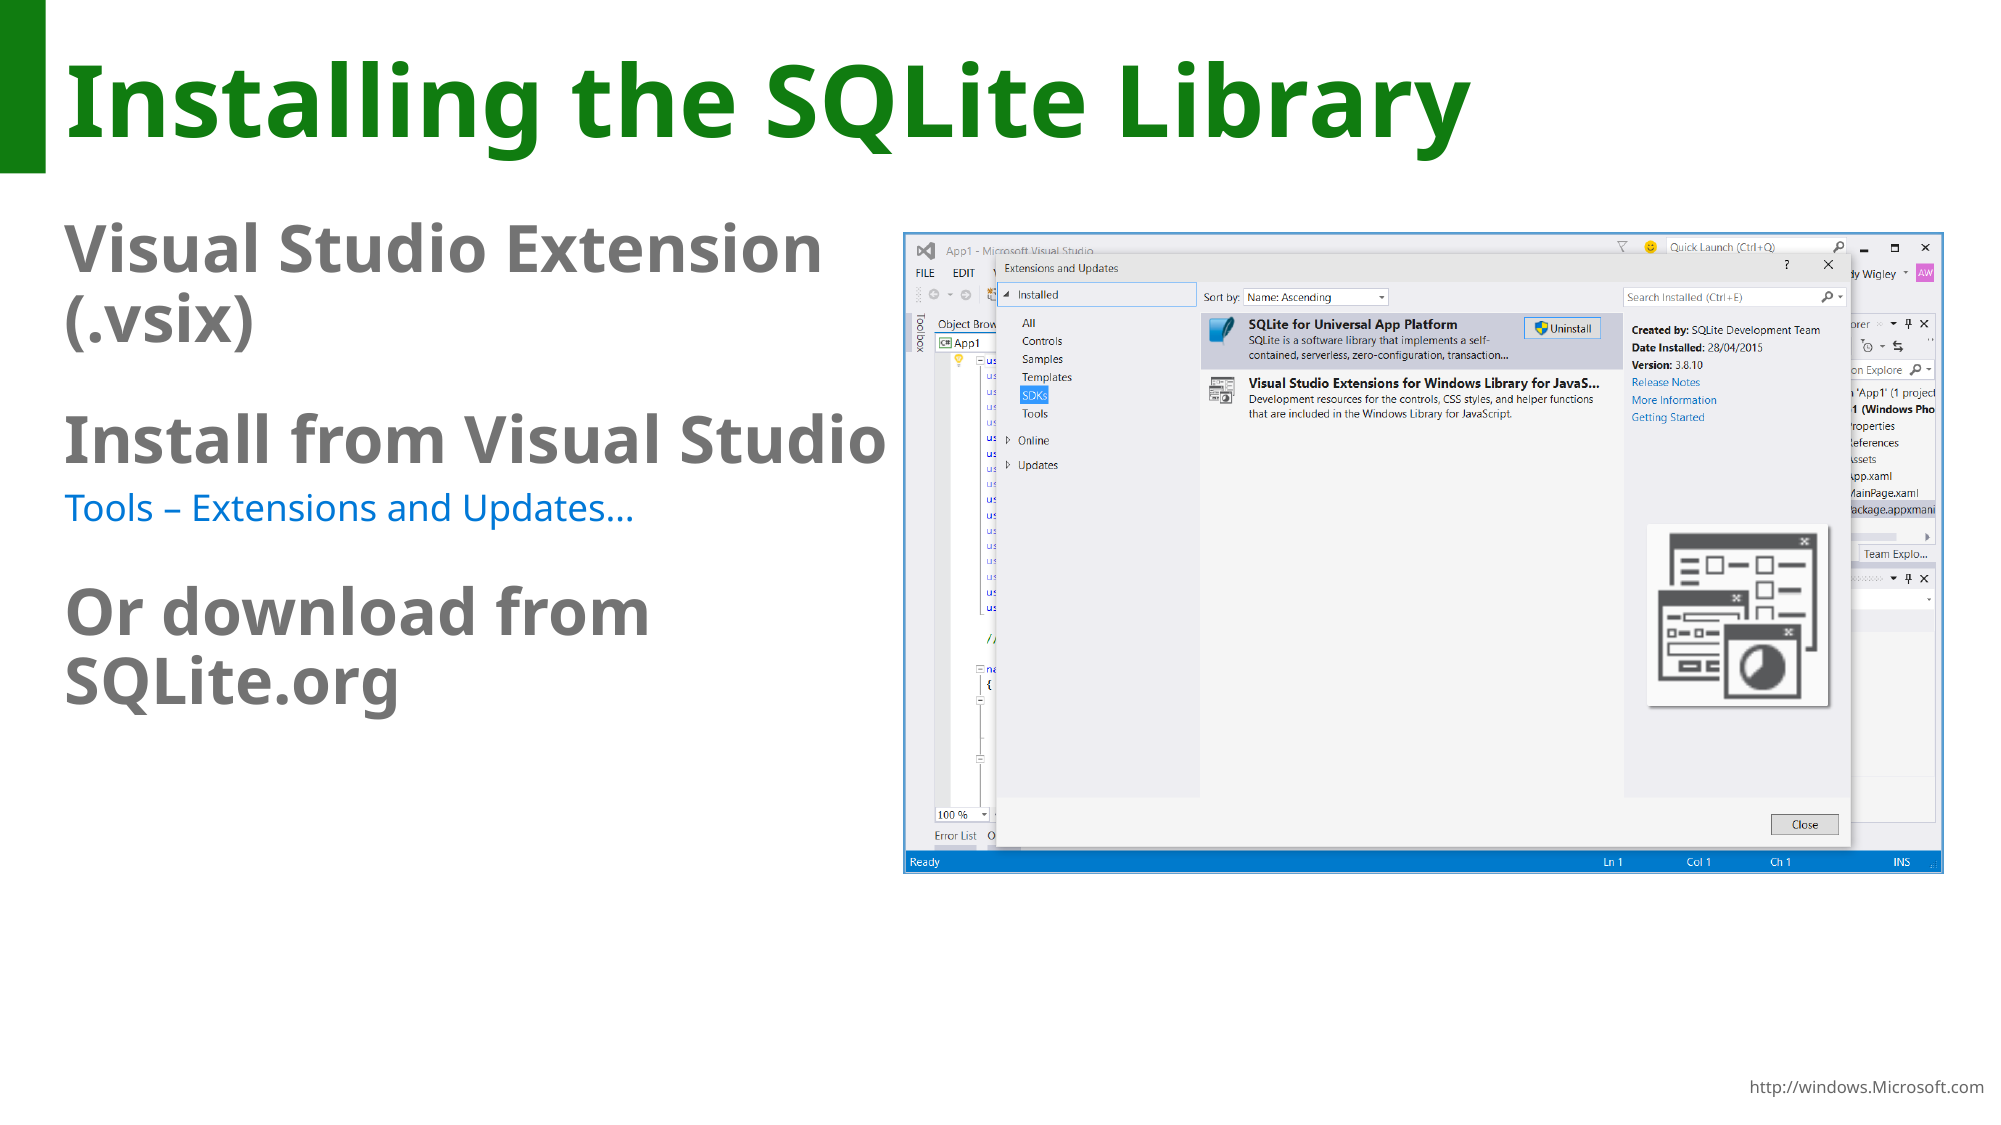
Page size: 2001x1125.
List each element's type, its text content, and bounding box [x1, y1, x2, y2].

picture [903, 232, 1944, 874]
list Visual Studio Extension (.vsix) Install from Visual Studio Tools – Extensions and Updates… Or download from SQLite.org [42, 197, 923, 1125]
title Installing the SQLite Library [44, 33, 1956, 195]
